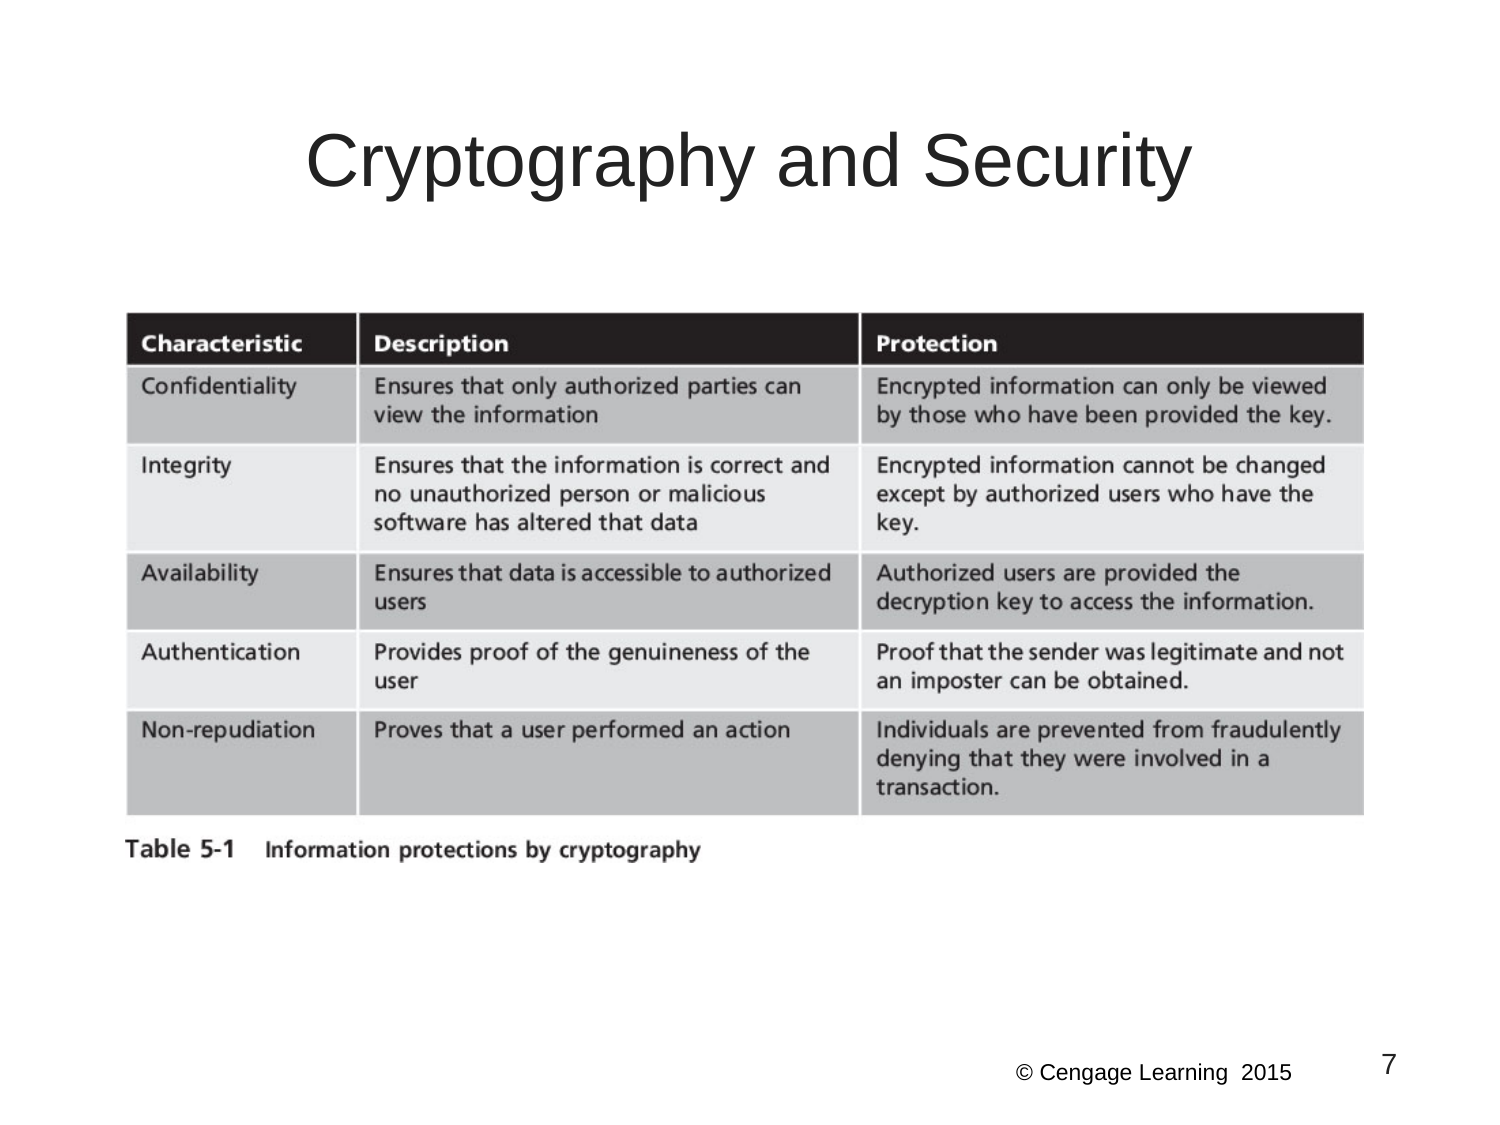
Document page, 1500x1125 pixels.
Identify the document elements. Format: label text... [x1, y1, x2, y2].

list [124, 312, 1365, 863]
slide_number 7 [1312, 1037, 1413, 1101]
title Cryptography and Security [87, 62, 1413, 250]
